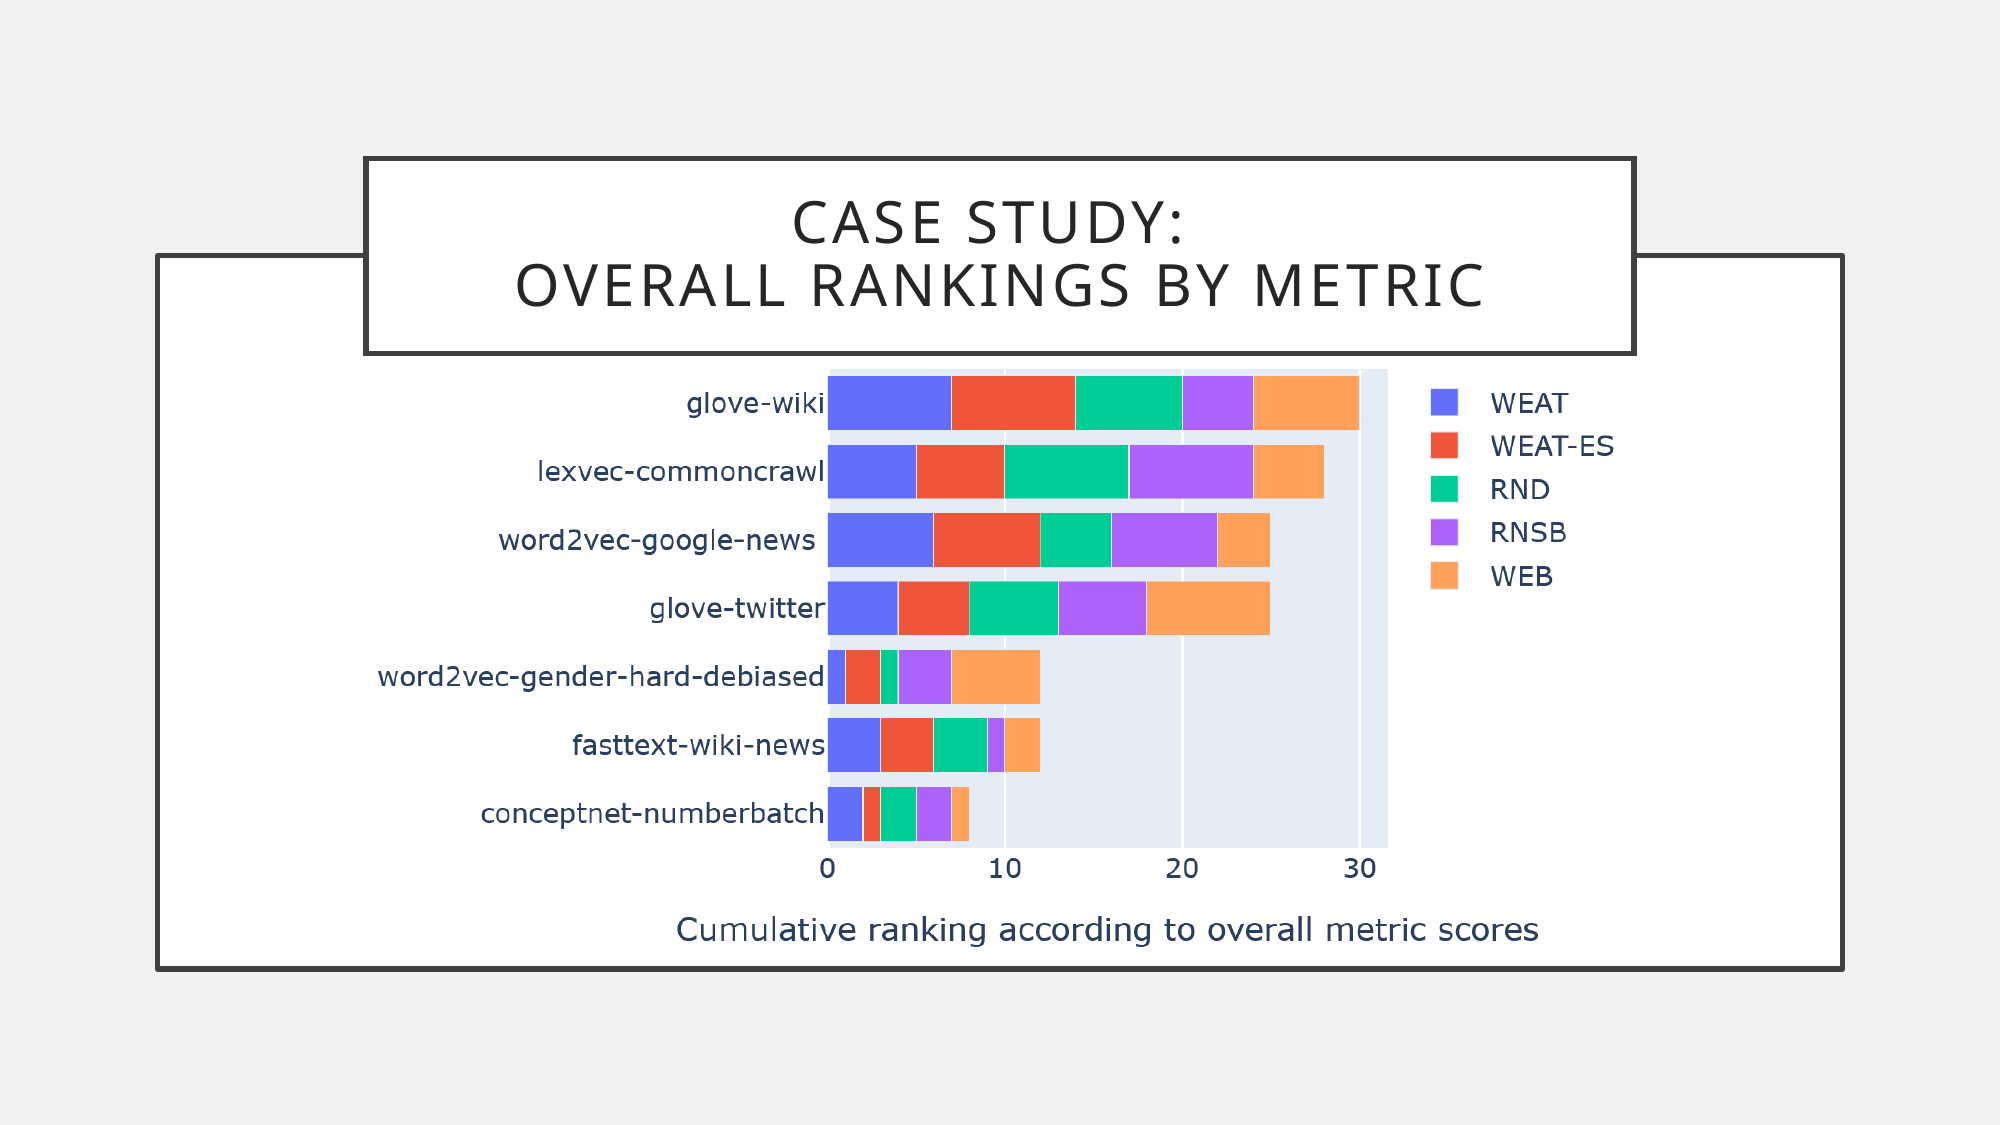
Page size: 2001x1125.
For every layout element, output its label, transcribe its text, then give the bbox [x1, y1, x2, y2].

text_box [156, 255, 1843, 970]
title Case Study: Overall Rankings by metric [363, 156, 1637, 356]
picture [355, 365, 1645, 957]
